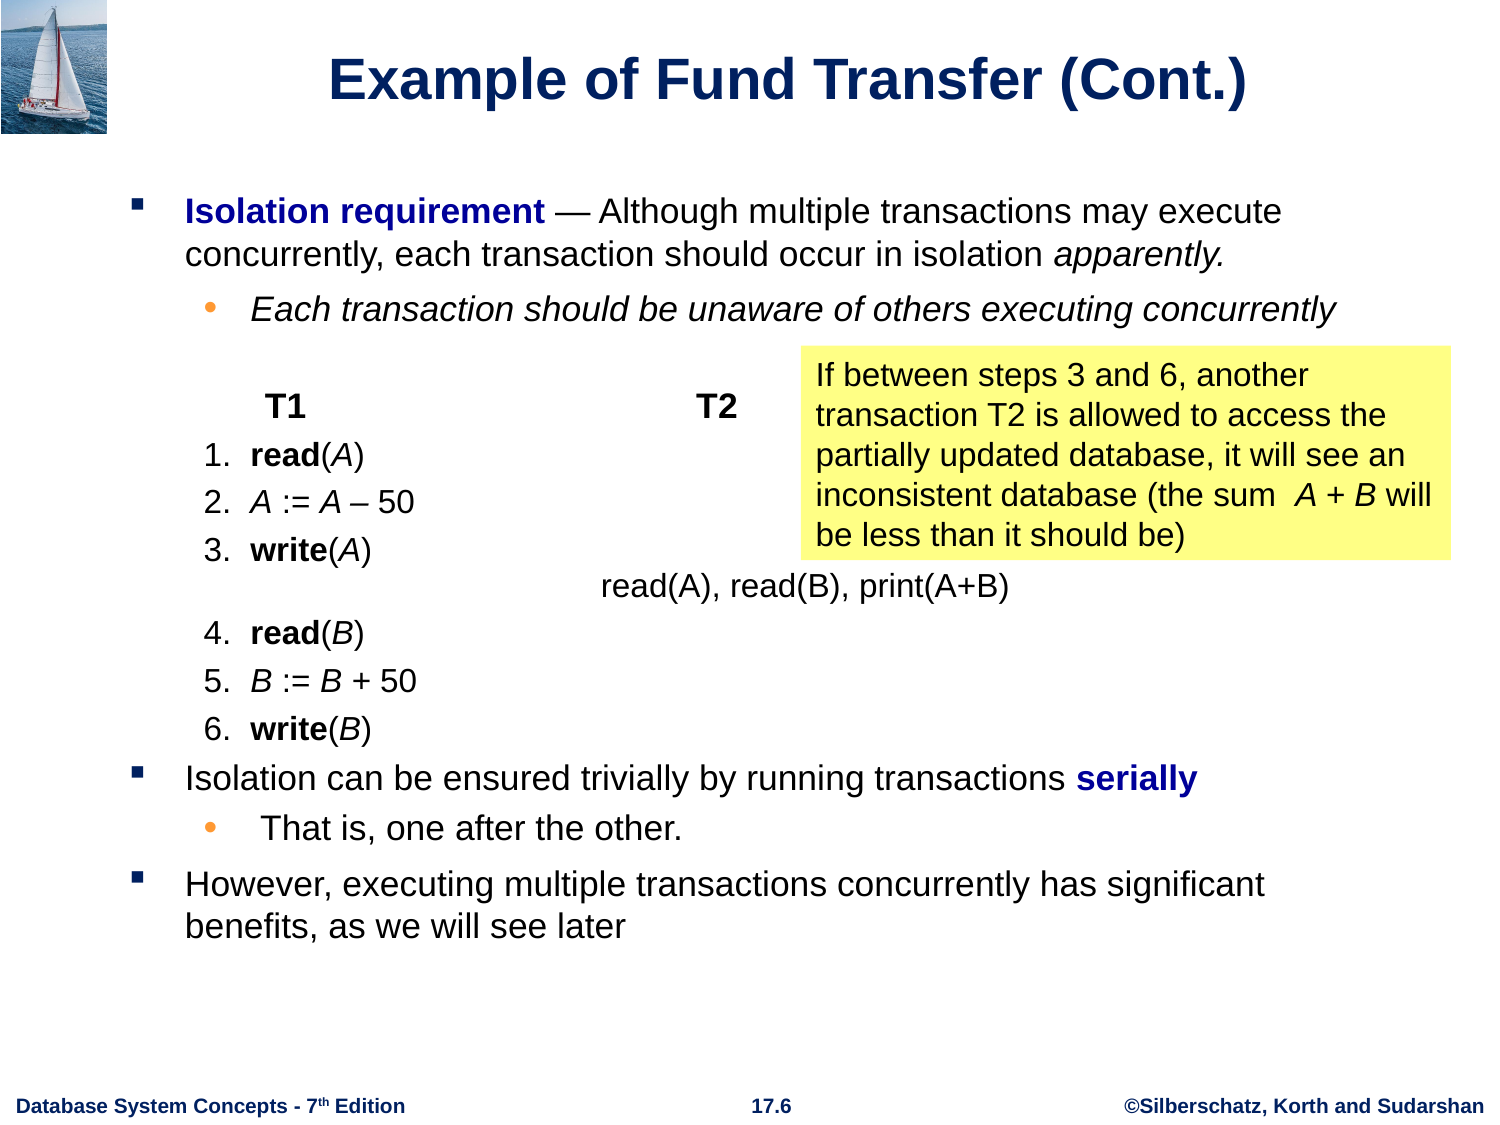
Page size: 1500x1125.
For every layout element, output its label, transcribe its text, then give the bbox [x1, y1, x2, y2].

title Example of Fund Transfer (Cont.) [125, 18, 1452, 120]
picture [1, 0, 107, 134]
list Isolation requirement — Although multiple transactions may execute concurrently, each transaction should occur in isolation apparently. Each transaction should be unaware of others executing concurrently T1 T2 1. read(A) 2. A := A – 50 3. write(A) read(A), read(B), print(A+B) 4. read(B) 5. B := B + 50 6. write(B) Isolation can be ensured trivially by running transactions serially That is, one after the other. However, executing multiple transactions concurrently has significant benefits, as we will see later [113, 180, 1396, 1062]
text_box If between steps 3 and 6, another transaction T2 is allowed to access the partially updated database, it will see an inconsistent database (the sum A + B will be less than it should be) [800, 345, 1451, 561]
